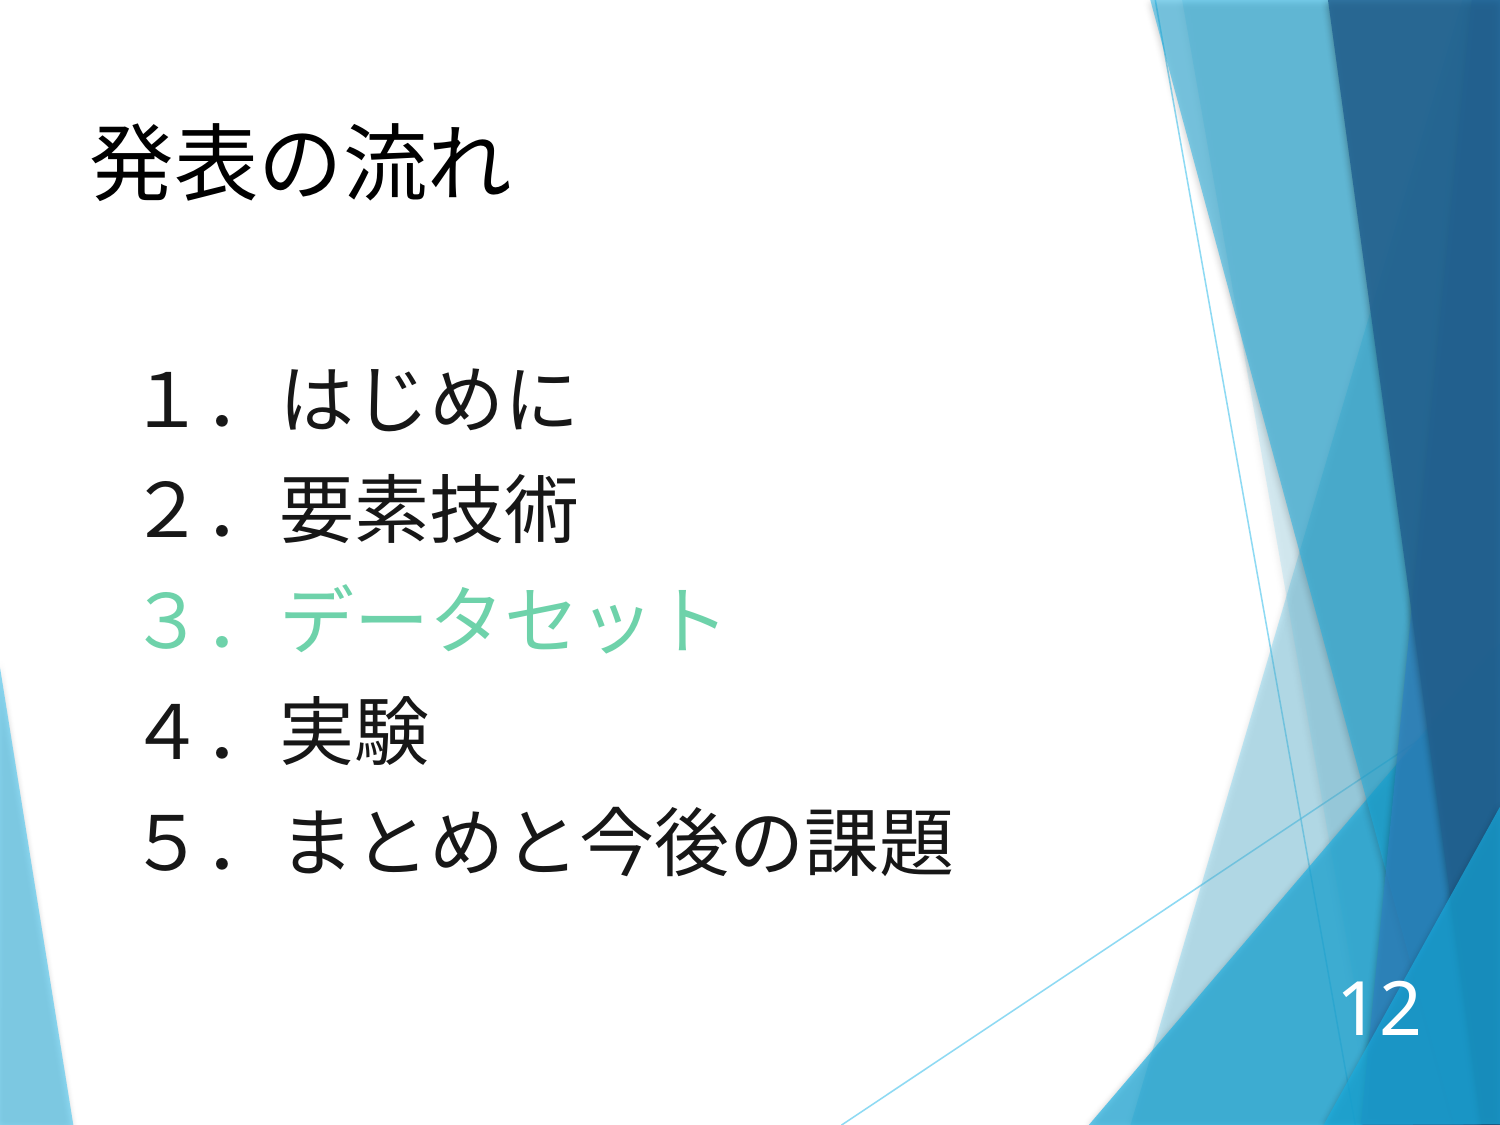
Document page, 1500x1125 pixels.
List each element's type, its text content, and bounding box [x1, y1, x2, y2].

slide_number 12 [1311, 971, 1438, 1051]
text_box １．はじめに ２．要素技術 ３．データセット ４．実験 ５．まとめと今後の課題 [114, 344, 1235, 986]
text_box 発表の流れ [75, 103, 553, 219]
